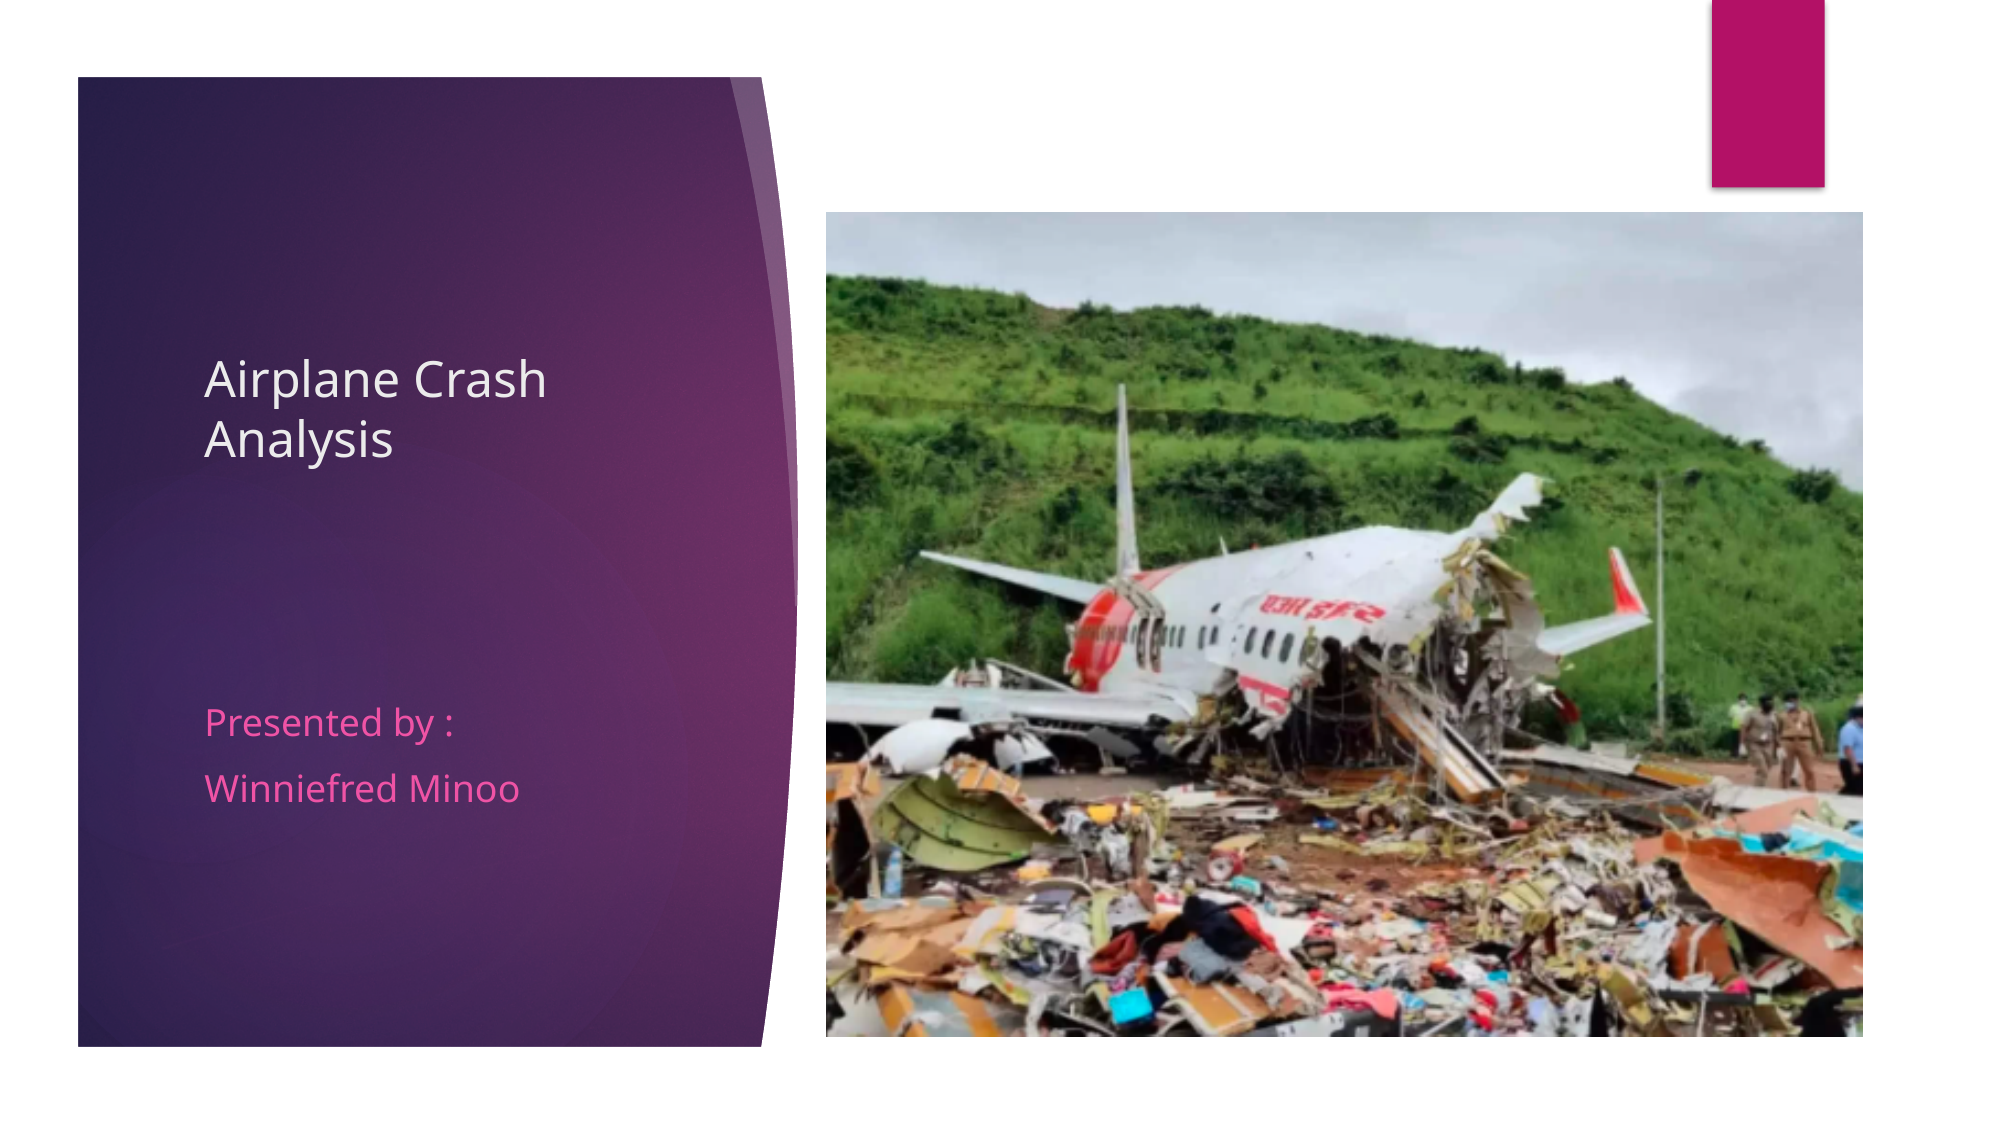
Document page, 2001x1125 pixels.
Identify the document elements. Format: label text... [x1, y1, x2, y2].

title Airplane Crash Analysis [189, 212, 648, 475]
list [825, 212, 1864, 1038]
list Presented by : Winniefred Minoo [189, 691, 648, 989]
